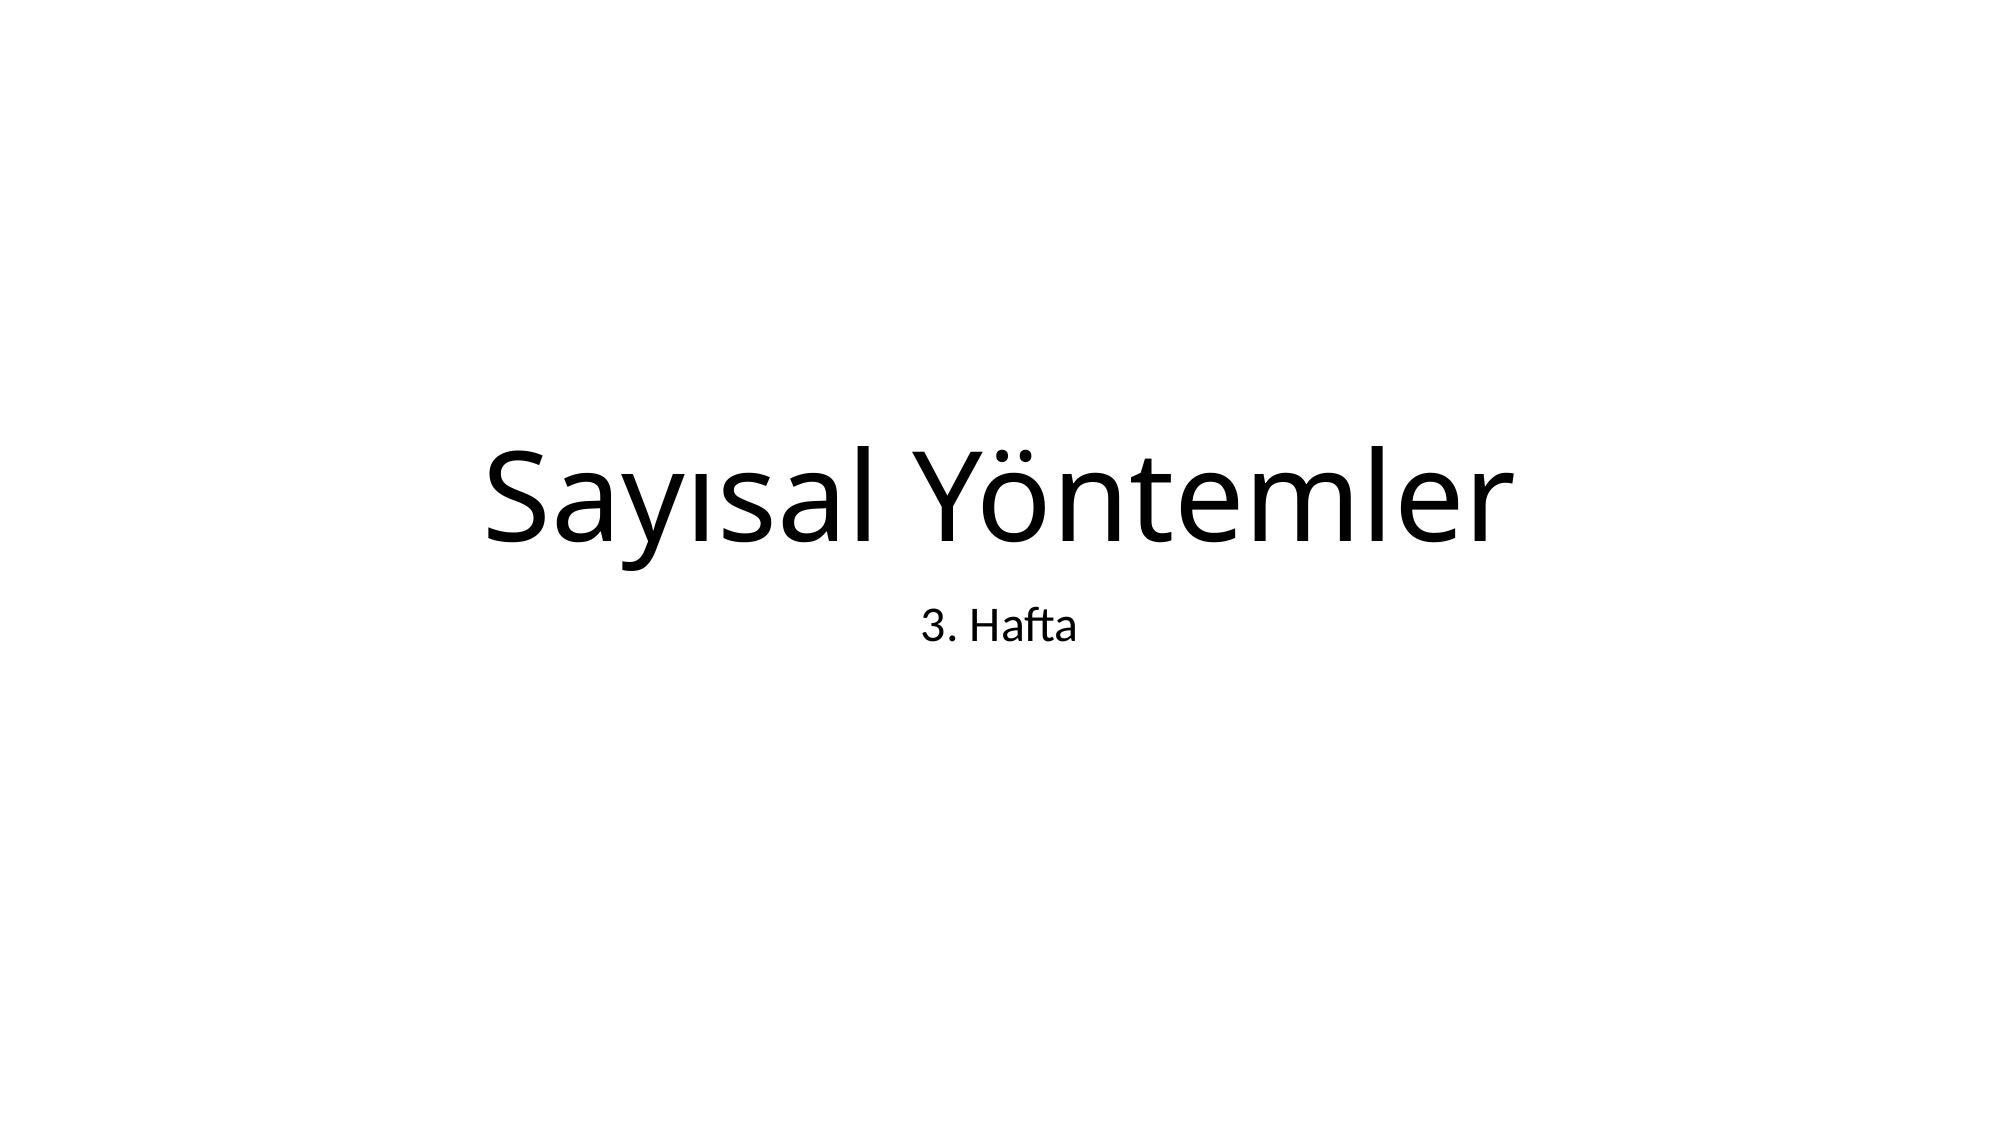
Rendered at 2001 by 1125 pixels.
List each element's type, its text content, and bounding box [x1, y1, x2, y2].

title Sayısal Yöntemler [249, 184, 1750, 576]
subtitle 3. Hafta [249, 590, 1750, 863]
